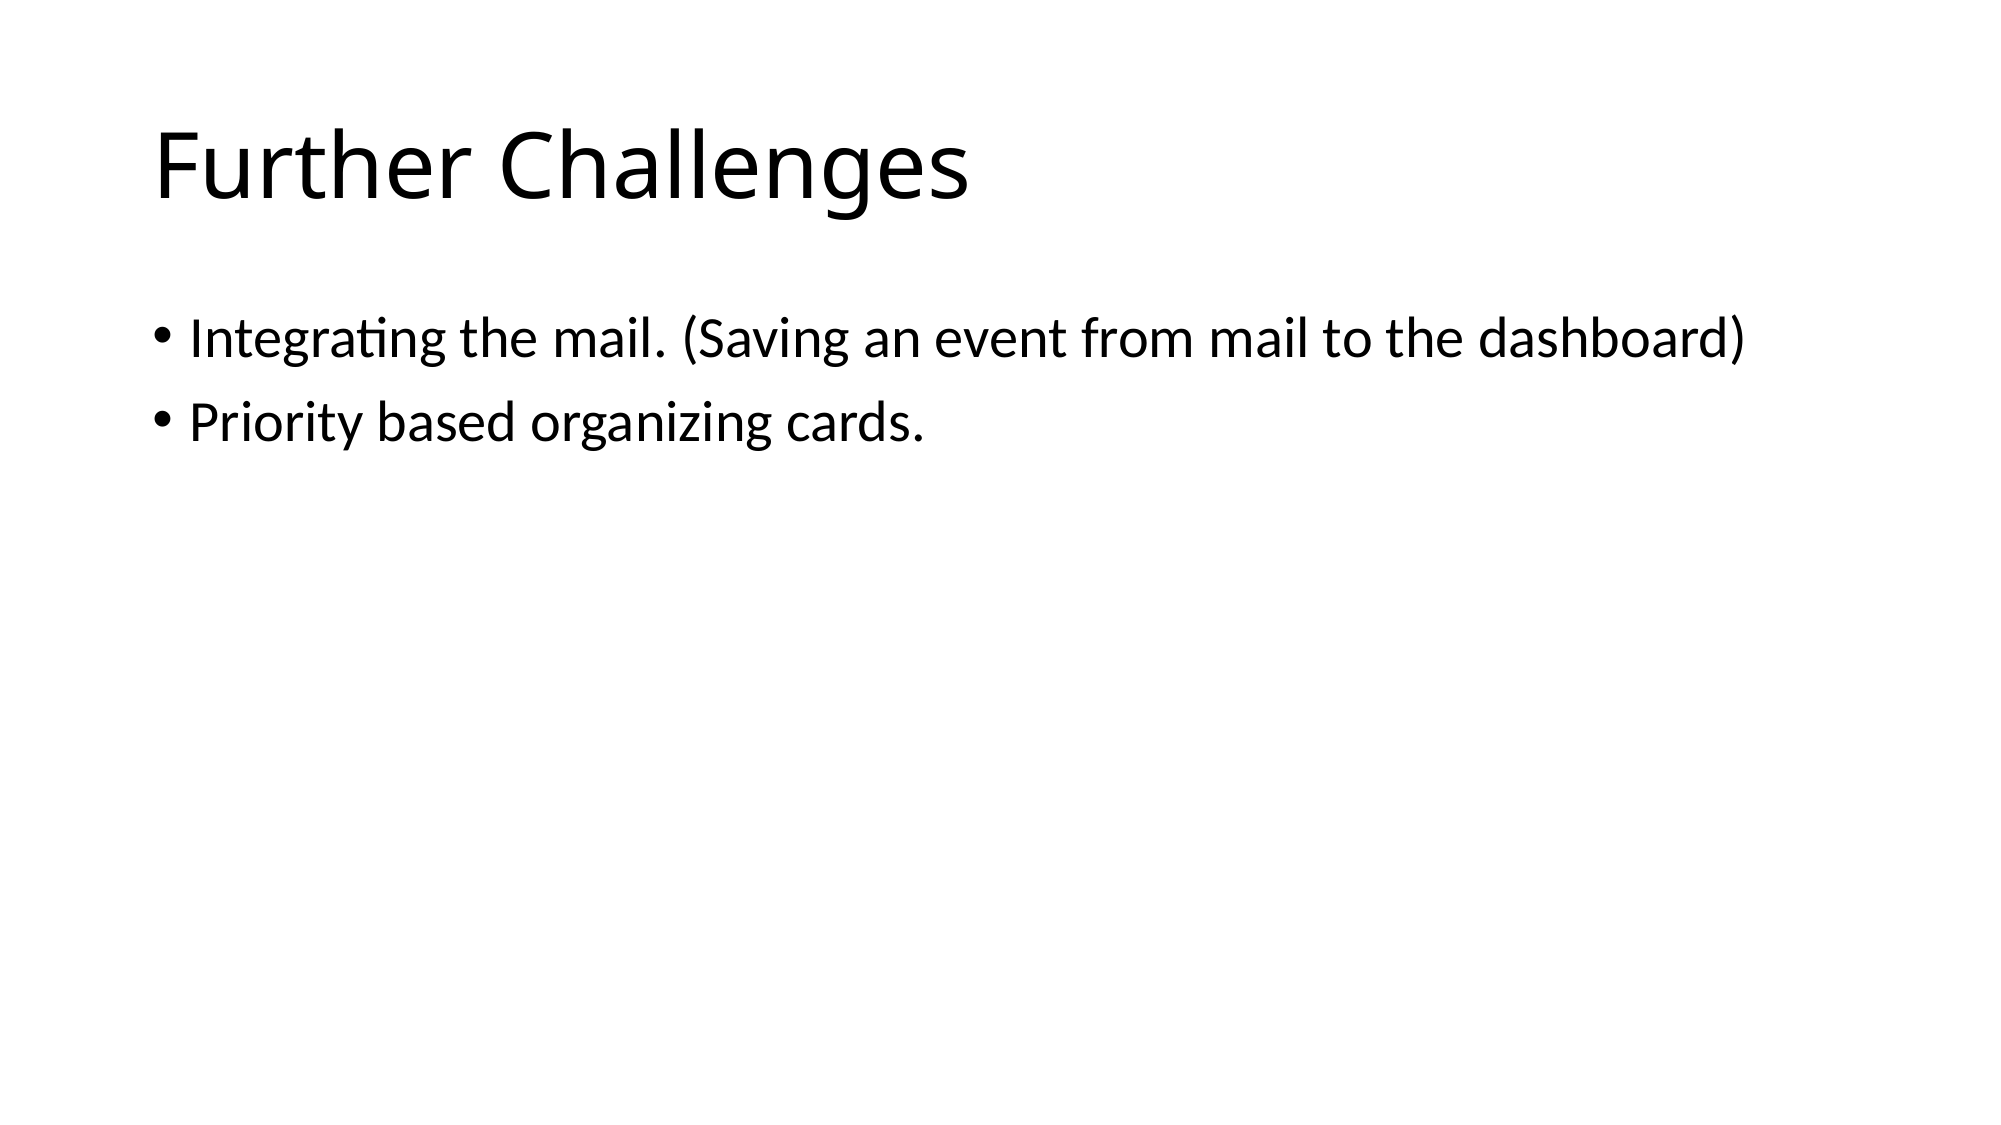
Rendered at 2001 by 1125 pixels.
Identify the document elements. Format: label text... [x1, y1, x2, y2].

title Further Challenges [137, 59, 1863, 278]
list Integrating the mail. (Saving an event from mail to the dashboard) Priority based organizing cards. [137, 299, 1863, 1014]
